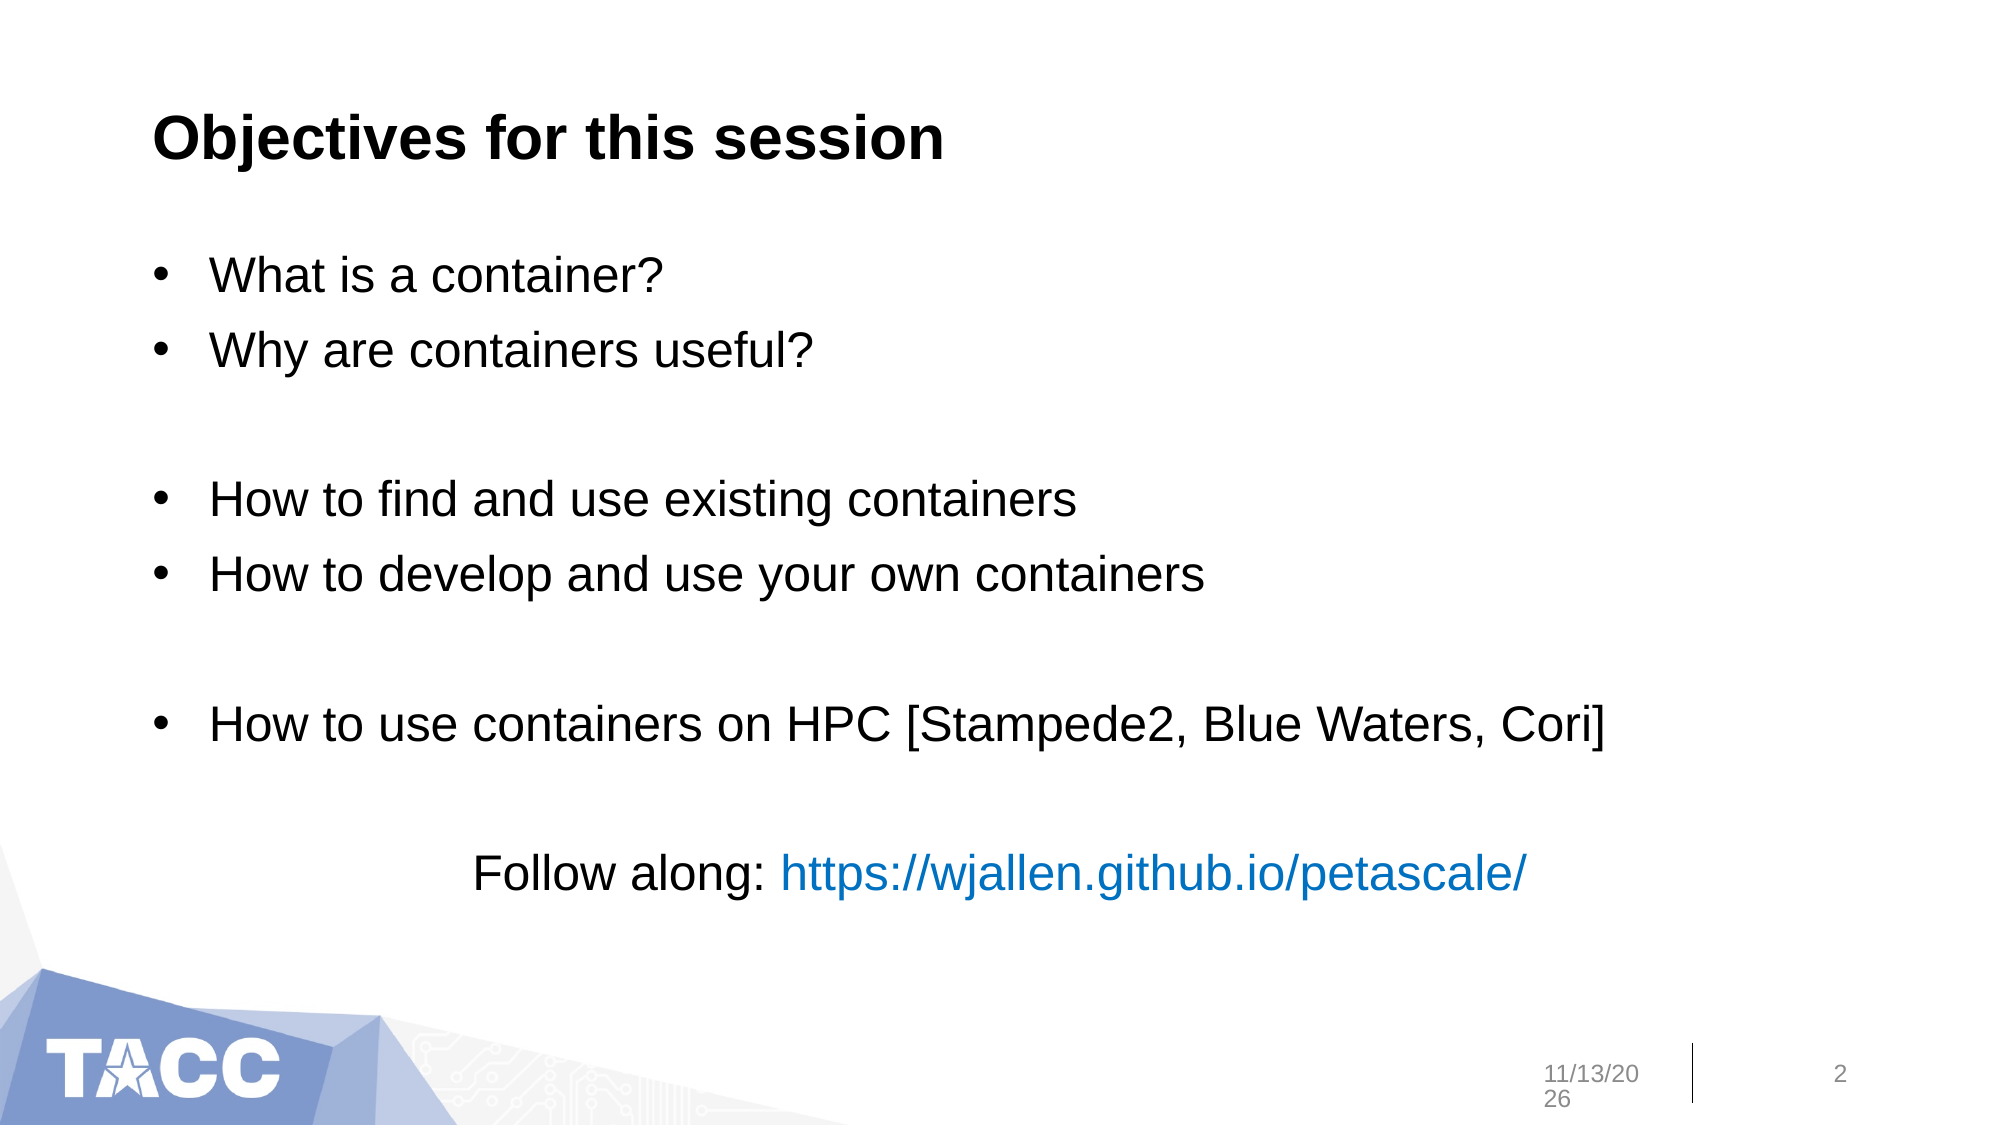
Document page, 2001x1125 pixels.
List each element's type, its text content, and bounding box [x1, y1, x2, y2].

slide_number 2 [1733, 1042, 1863, 1103]
list What is a container? Why are containers useful? How to find and use existing containers How to develop and use your own containers How to use containers on HPC [Stampede2, Blue Waters, Cori] Follow along: https://wjallen.github.io/petascale/ [137, 241, 1863, 1014]
title Objectives for this session [137, 59, 1863, 219]
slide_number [1528, 1042, 1658, 1103]
picture [0, 0, 2001, 1125]
